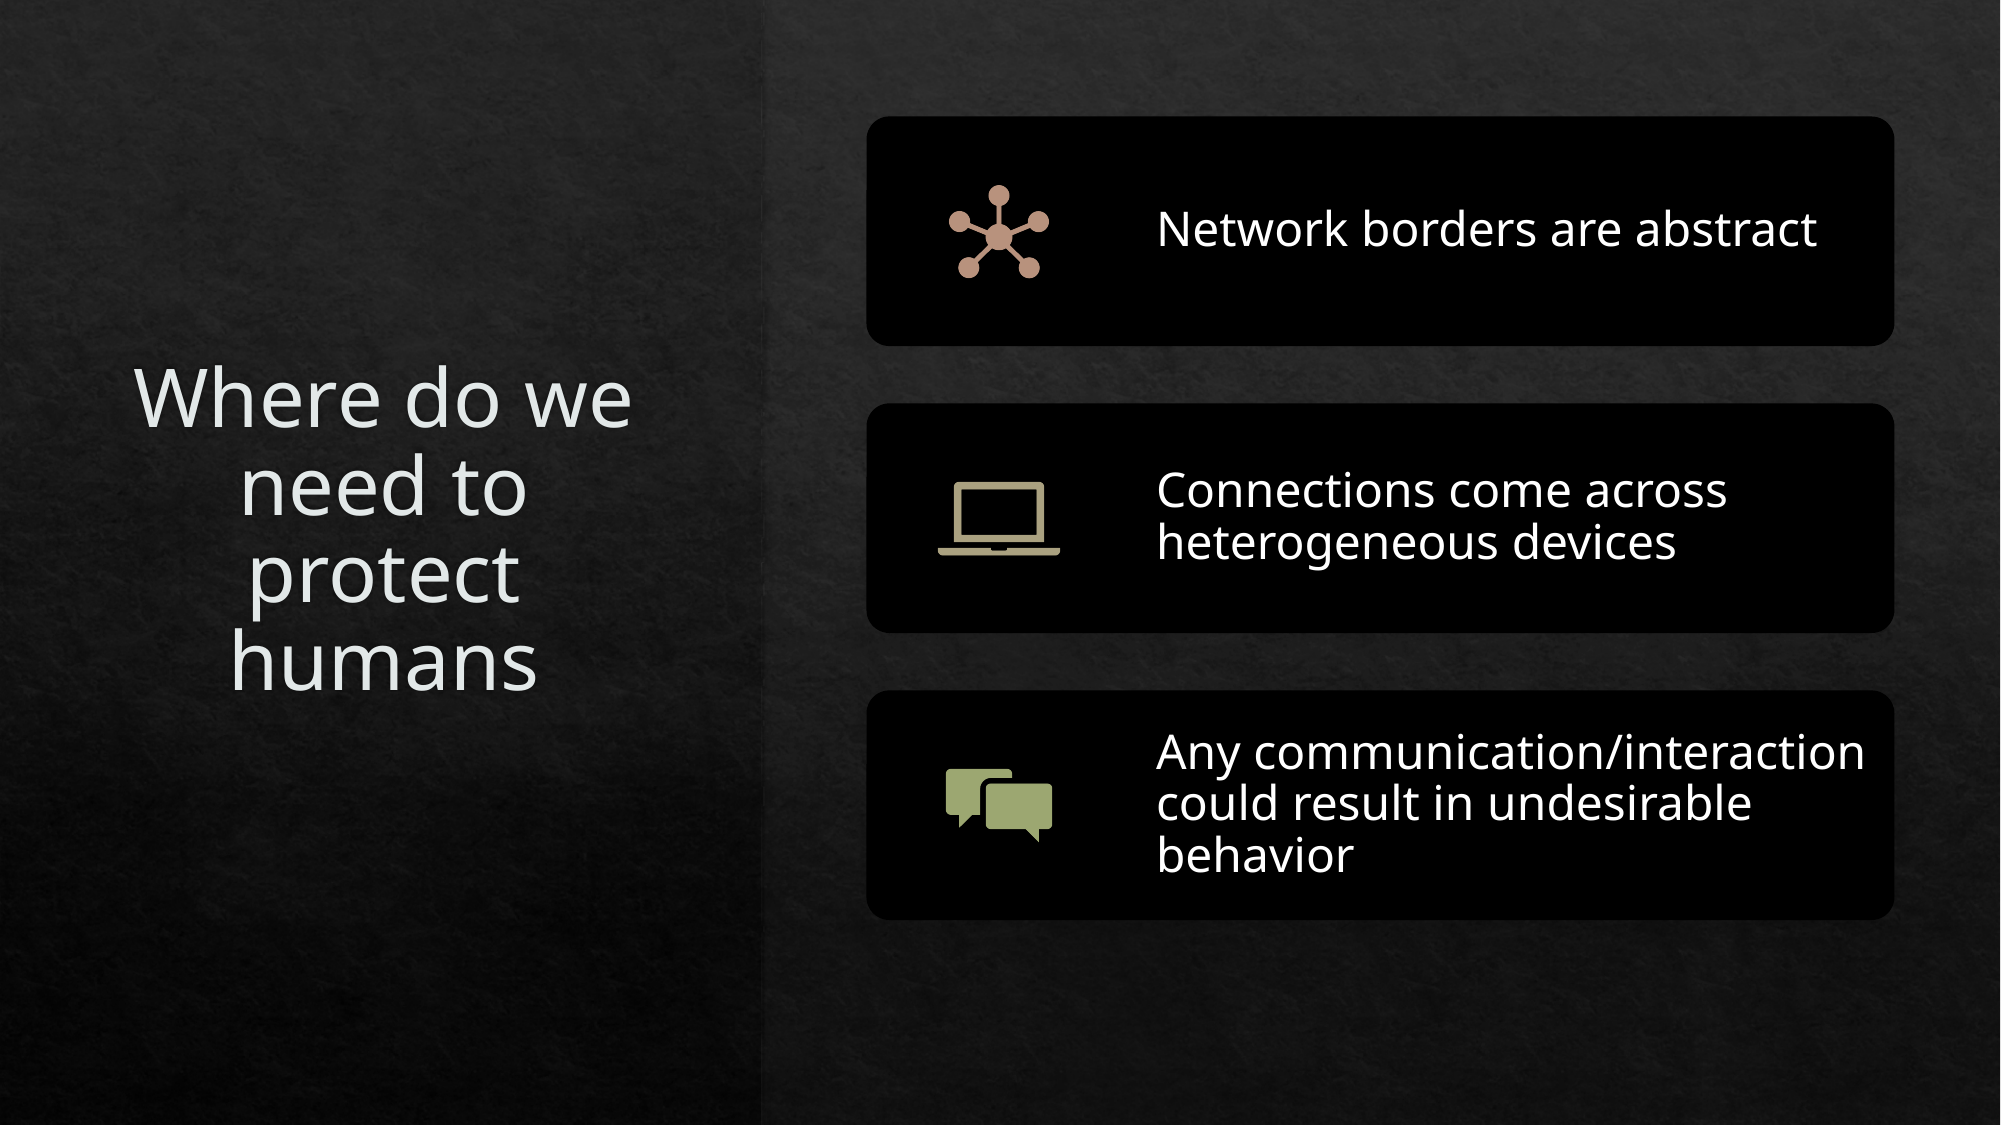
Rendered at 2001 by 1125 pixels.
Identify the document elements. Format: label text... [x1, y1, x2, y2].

picture [760, 0, 2000, 1125]
title Where do we need to protect humans [103, 99, 664, 966]
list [866, 116, 1895, 921]
